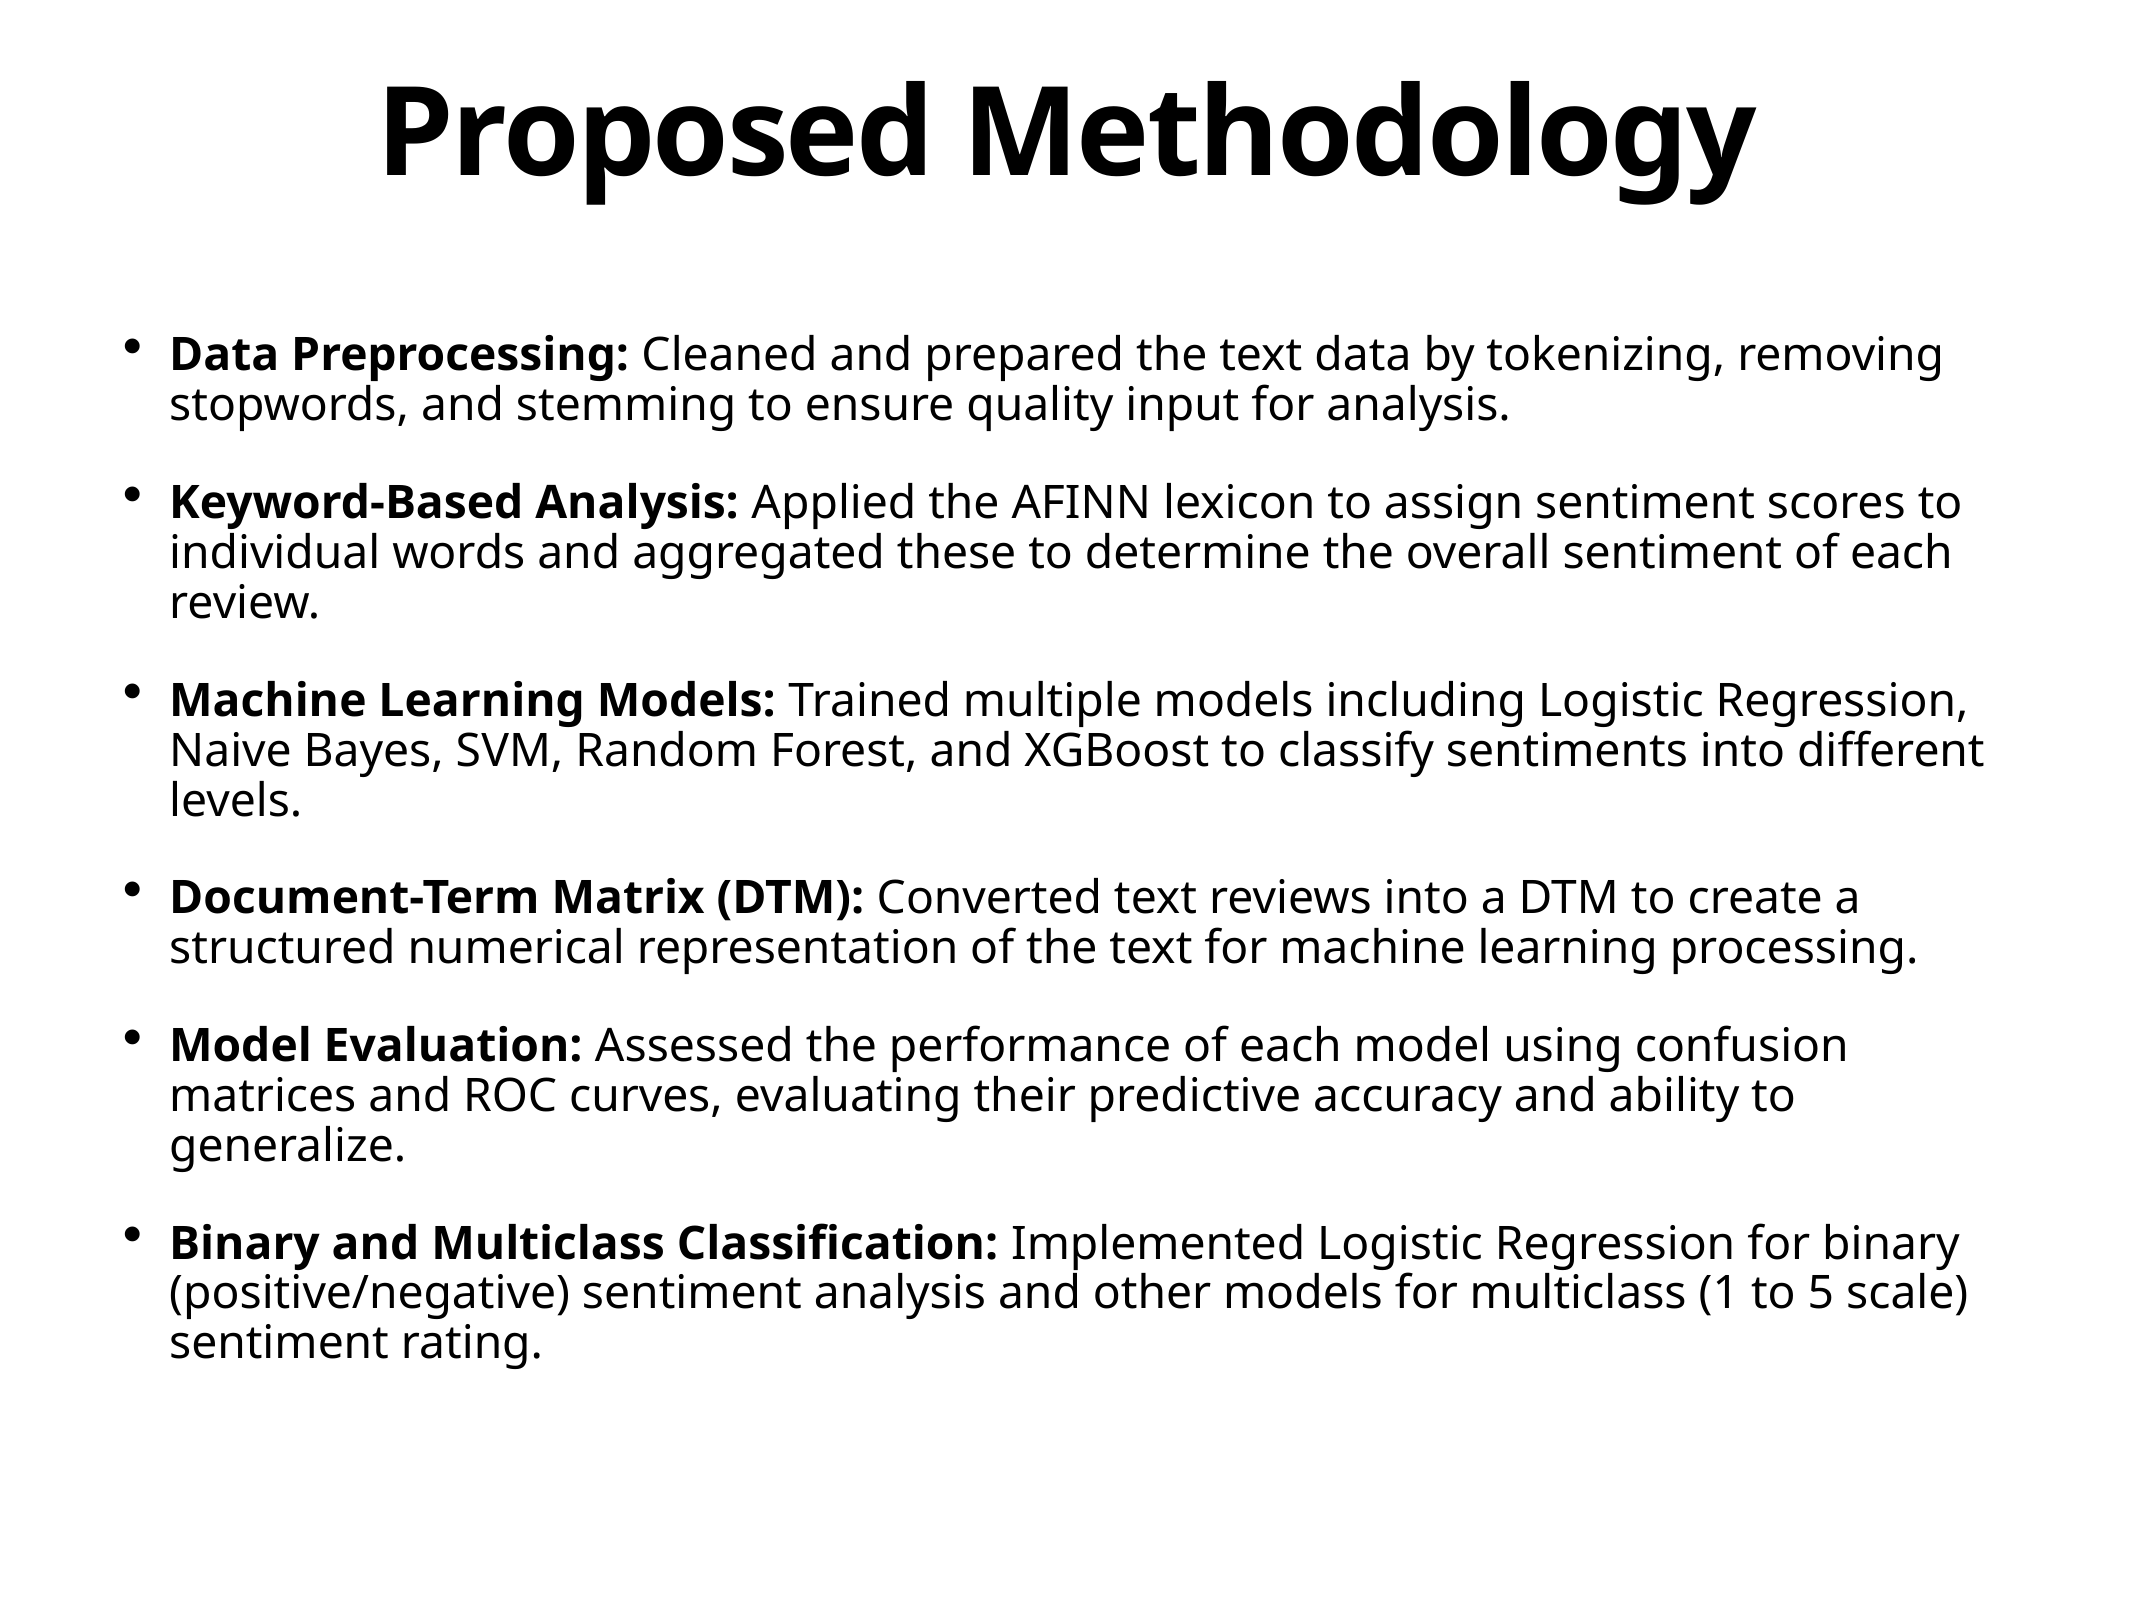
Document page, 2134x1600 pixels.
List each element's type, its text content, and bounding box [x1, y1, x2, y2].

list Data Preprocessing: Cleaned and prepared the text data by tokenizing, removing stopwords, and stemming to ensure quality input for analysis. Keyword-Based Analysis: Applied the AFINN lexicon to assign sentiment scores to individual words and aggregated these to determine the overall sentiment of each review. Machine Learning Models: Trained multiple models including Logistic Regression, Naive Bayes, SVM, Random Forest, and XGBoost to classify sentiments into different levels. Document-Term Matrix (DTM): Converted text reviews into a DTM to create a structured numerical representation of the text for machine learning processing. Model Evaluation: Assessed the performance of each model using confusion matrices and ROC curves, evaluating their predictive accuracy and ability to generalize. Binary and Multiclass Classification: Implemented Logistic Regression for binary (positive/negative) sentiment analysis and other models for multiclass (1 to 5 scale) sentiment rating. [114, 322, 2020, 1324]
title Proposed Methodology [114, 71, 2020, 240]
